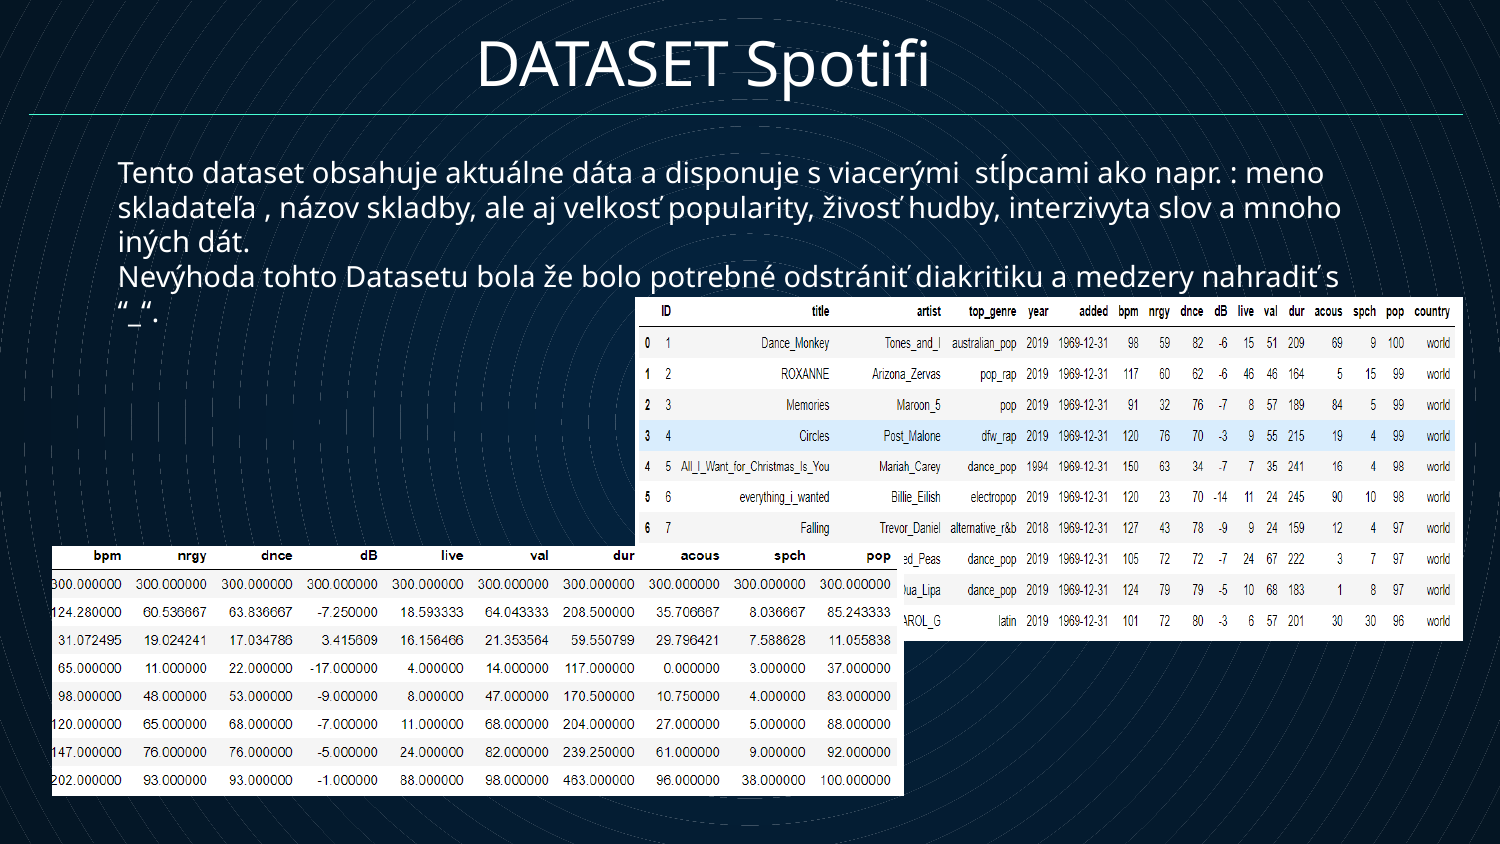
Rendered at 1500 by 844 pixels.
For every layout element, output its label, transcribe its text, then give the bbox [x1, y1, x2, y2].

picture [52, 297, 1463, 796]
title DATASET Spotifi [460, 14, 1040, 113]
subtitle Tento dataset obsahuje aktuálne dáta a disponuje s viacerými stĺpcami ako napr. : meno skladateľa , názov skladby, ale aj velkosť popularity, živosť hudby, interzivyta slov a mnoho iných dát. Nevýhoda tohto Datasetu bola že bolo potrebné odstrániť diakritiku a medzery nahradiť s “_“. [102, 138, 1389, 298]
